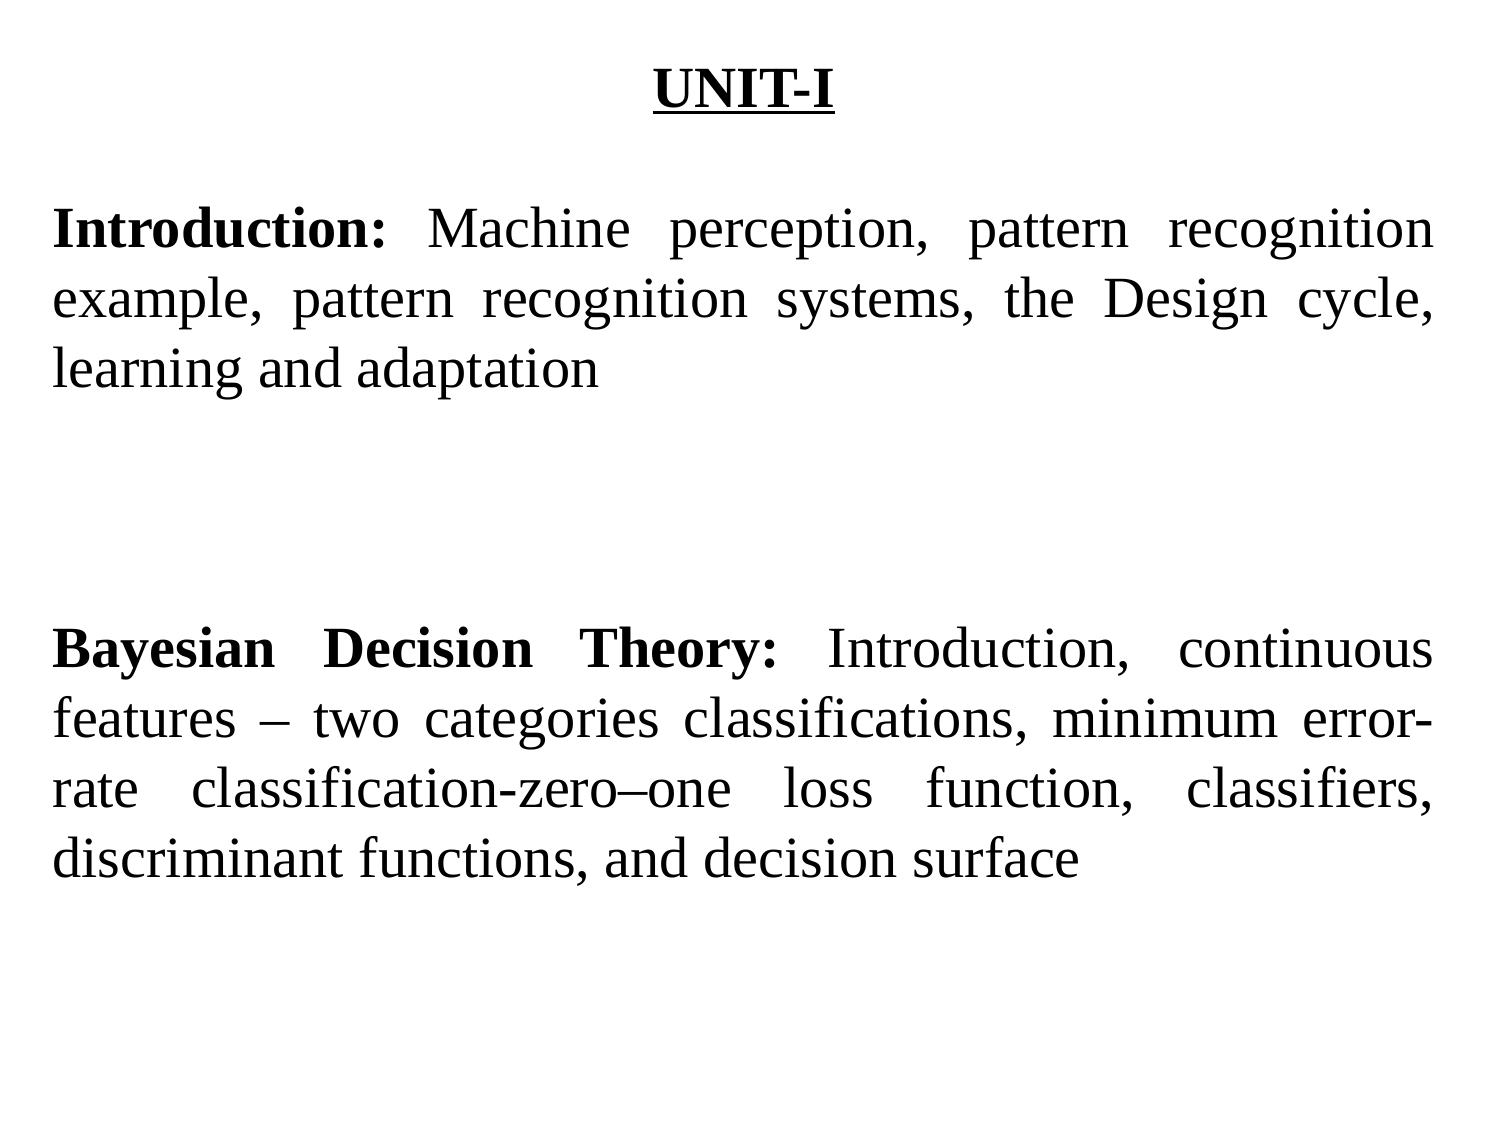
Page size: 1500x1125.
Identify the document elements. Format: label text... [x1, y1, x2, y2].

text_box UNIT-I Introduction: Machine perception, pattern recognition example, pattern recognition systems, the Design cycle, learning and adaptation Bayesian Decision Theory: Introduction, continuous features – two categories classifications, minimum error-rate classification-zero–one loss function, classifiers, discriminant functions, and decision surface [37, 41, 1450, 897]
